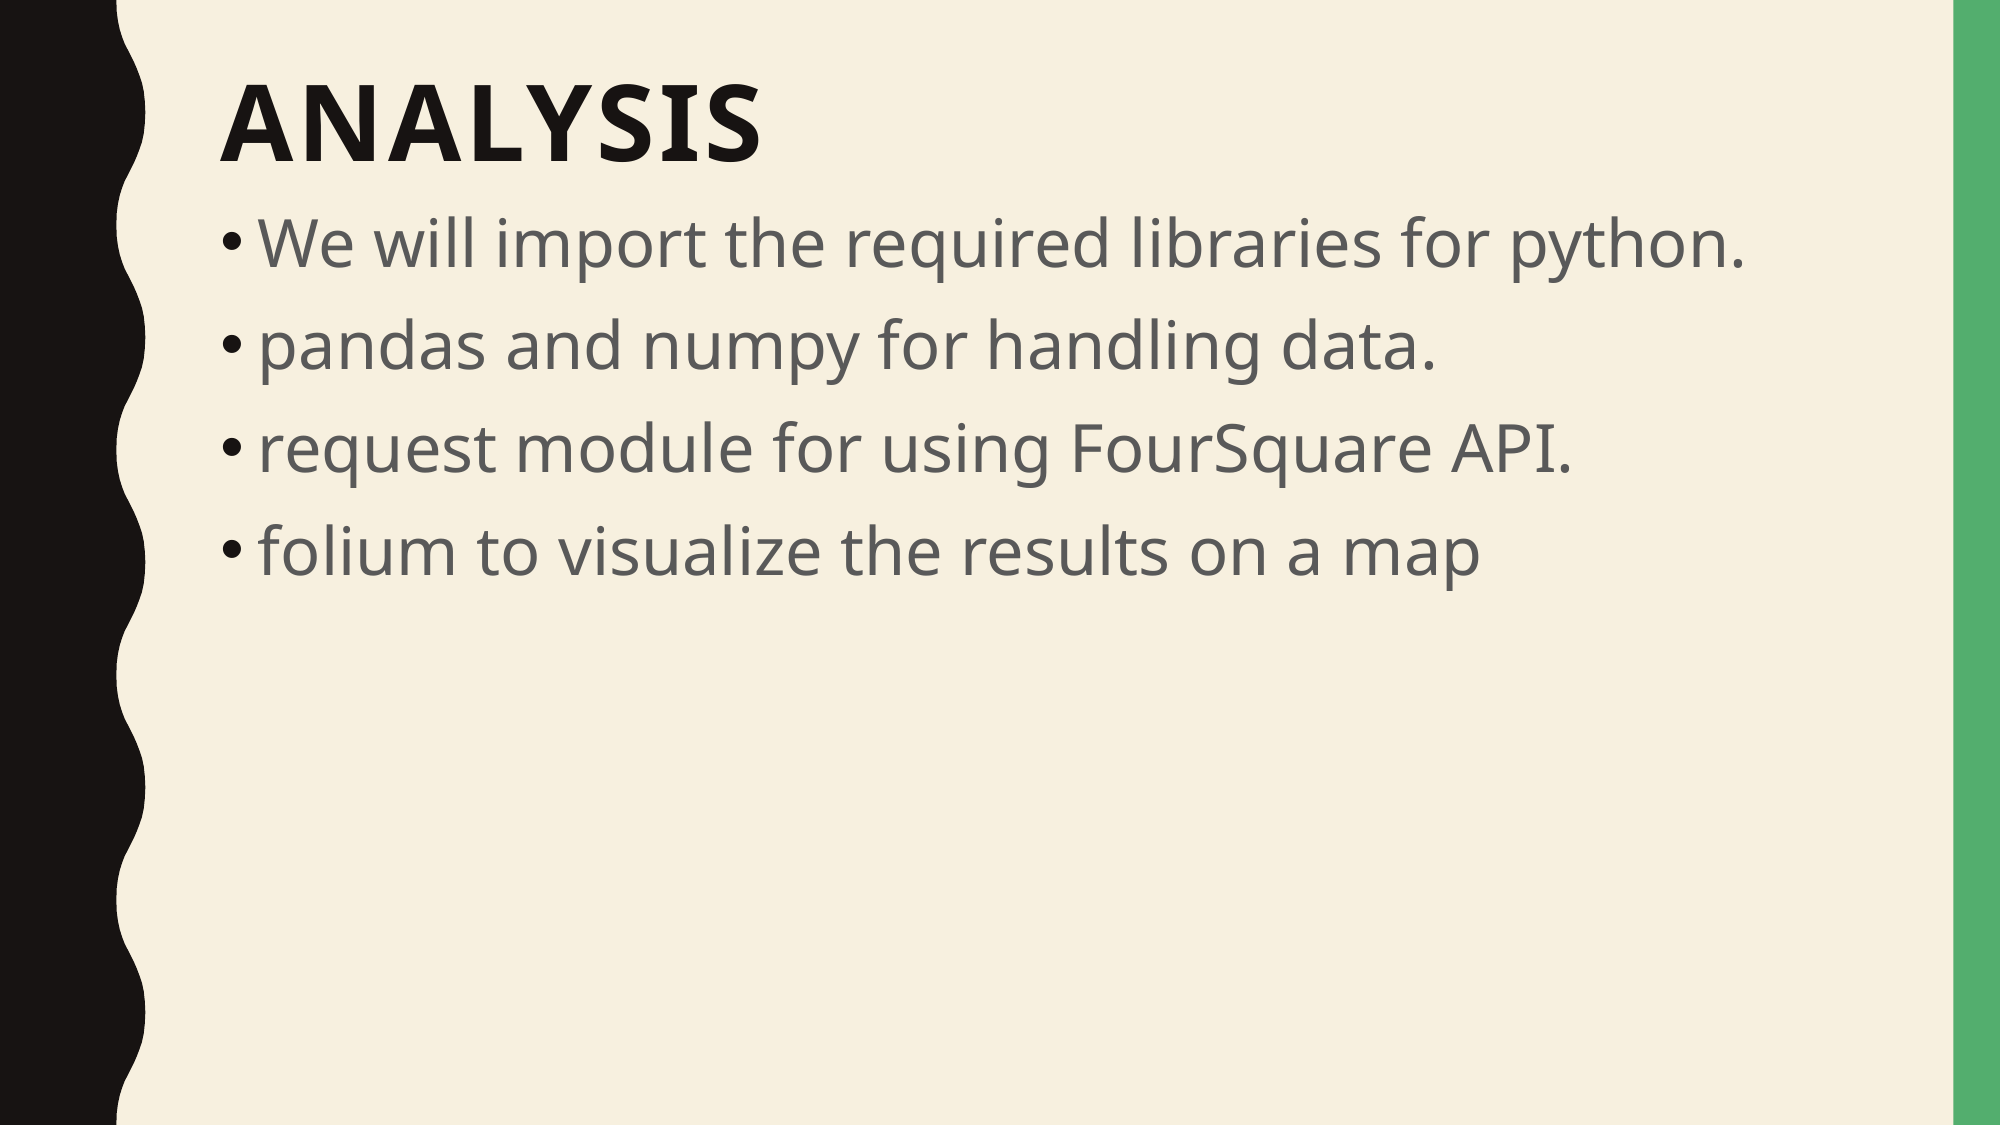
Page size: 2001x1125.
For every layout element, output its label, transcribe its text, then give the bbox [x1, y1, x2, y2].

title Analysis [205, 62, 1875, 185]
list We will import the required libraries for python. pandas and numpy for handling data. request module for using FourSquare API. folium to visualize the results on a map [205, 185, 1931, 899]
